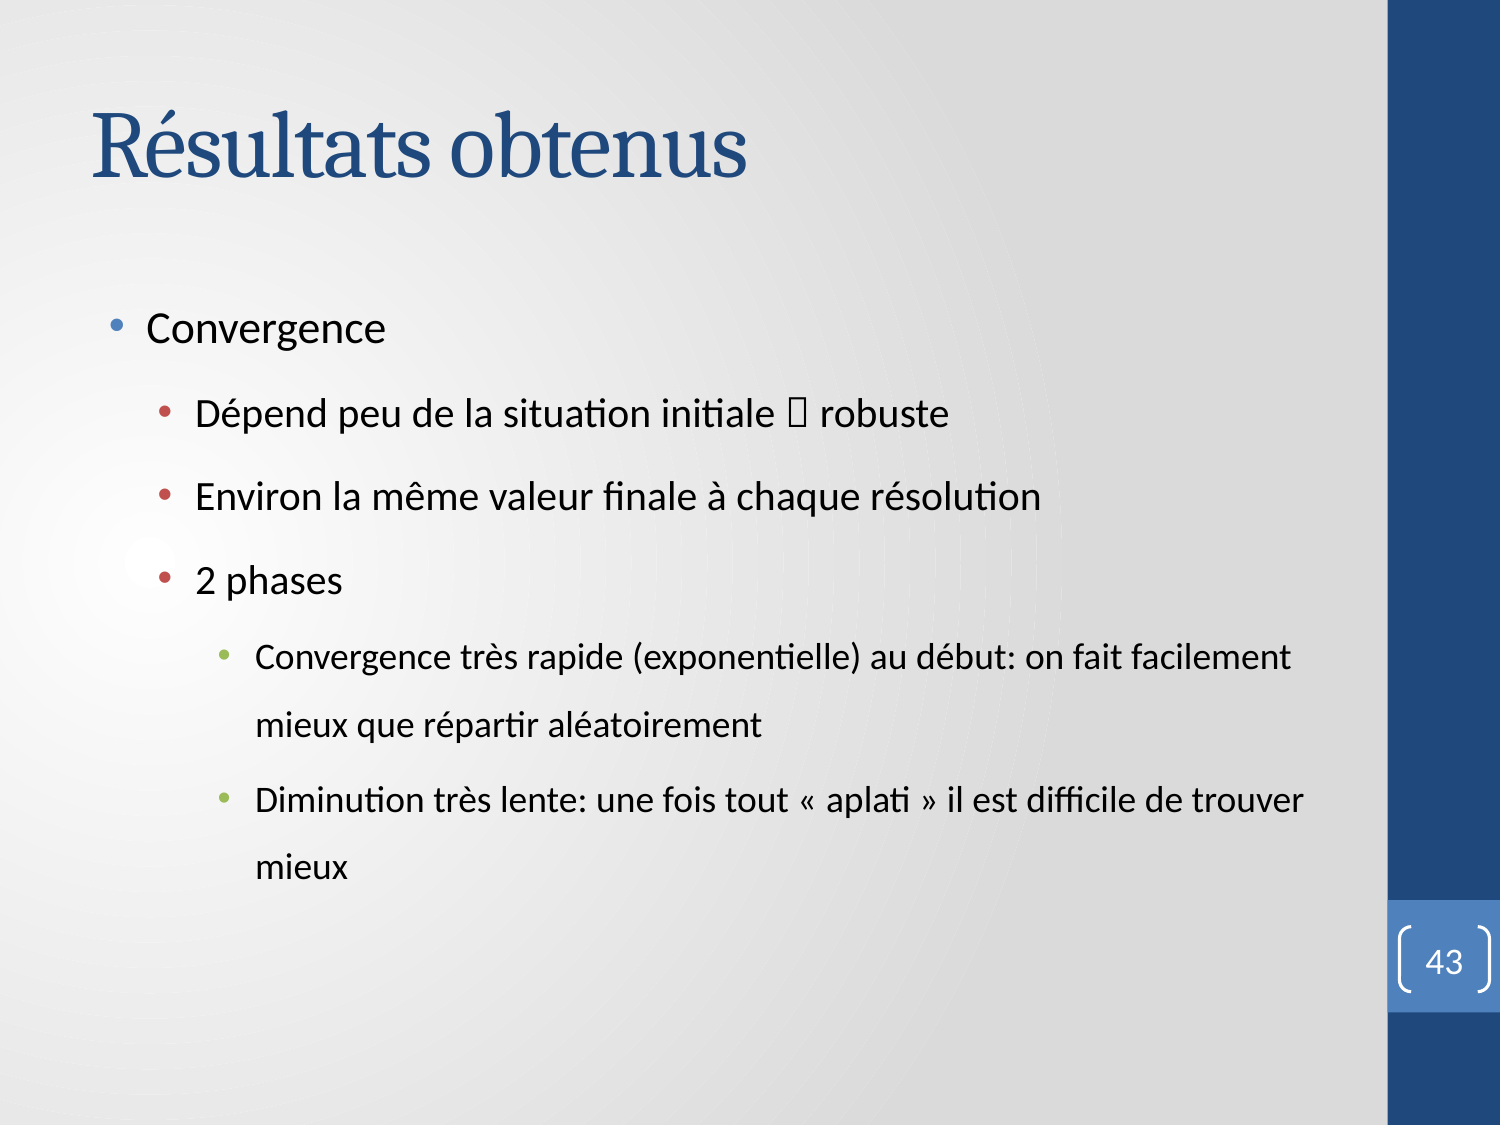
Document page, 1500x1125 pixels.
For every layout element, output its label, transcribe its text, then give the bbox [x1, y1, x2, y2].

slide_number 43 [1397, 925, 1492, 994]
title Résultats obtenus [75, 45, 1325, 233]
list Convergence Dépend peu de la situation initiale  robuste Environ la même valeur finale à chaque résolution 2 phases Convergence très rapide (exponentielle) au début: on fait facilement mieux que répartir aléatoirement Diminution très lente: une fois tout « aplati » il est difficile de trouver mieux [75, 262, 1325, 1050]
